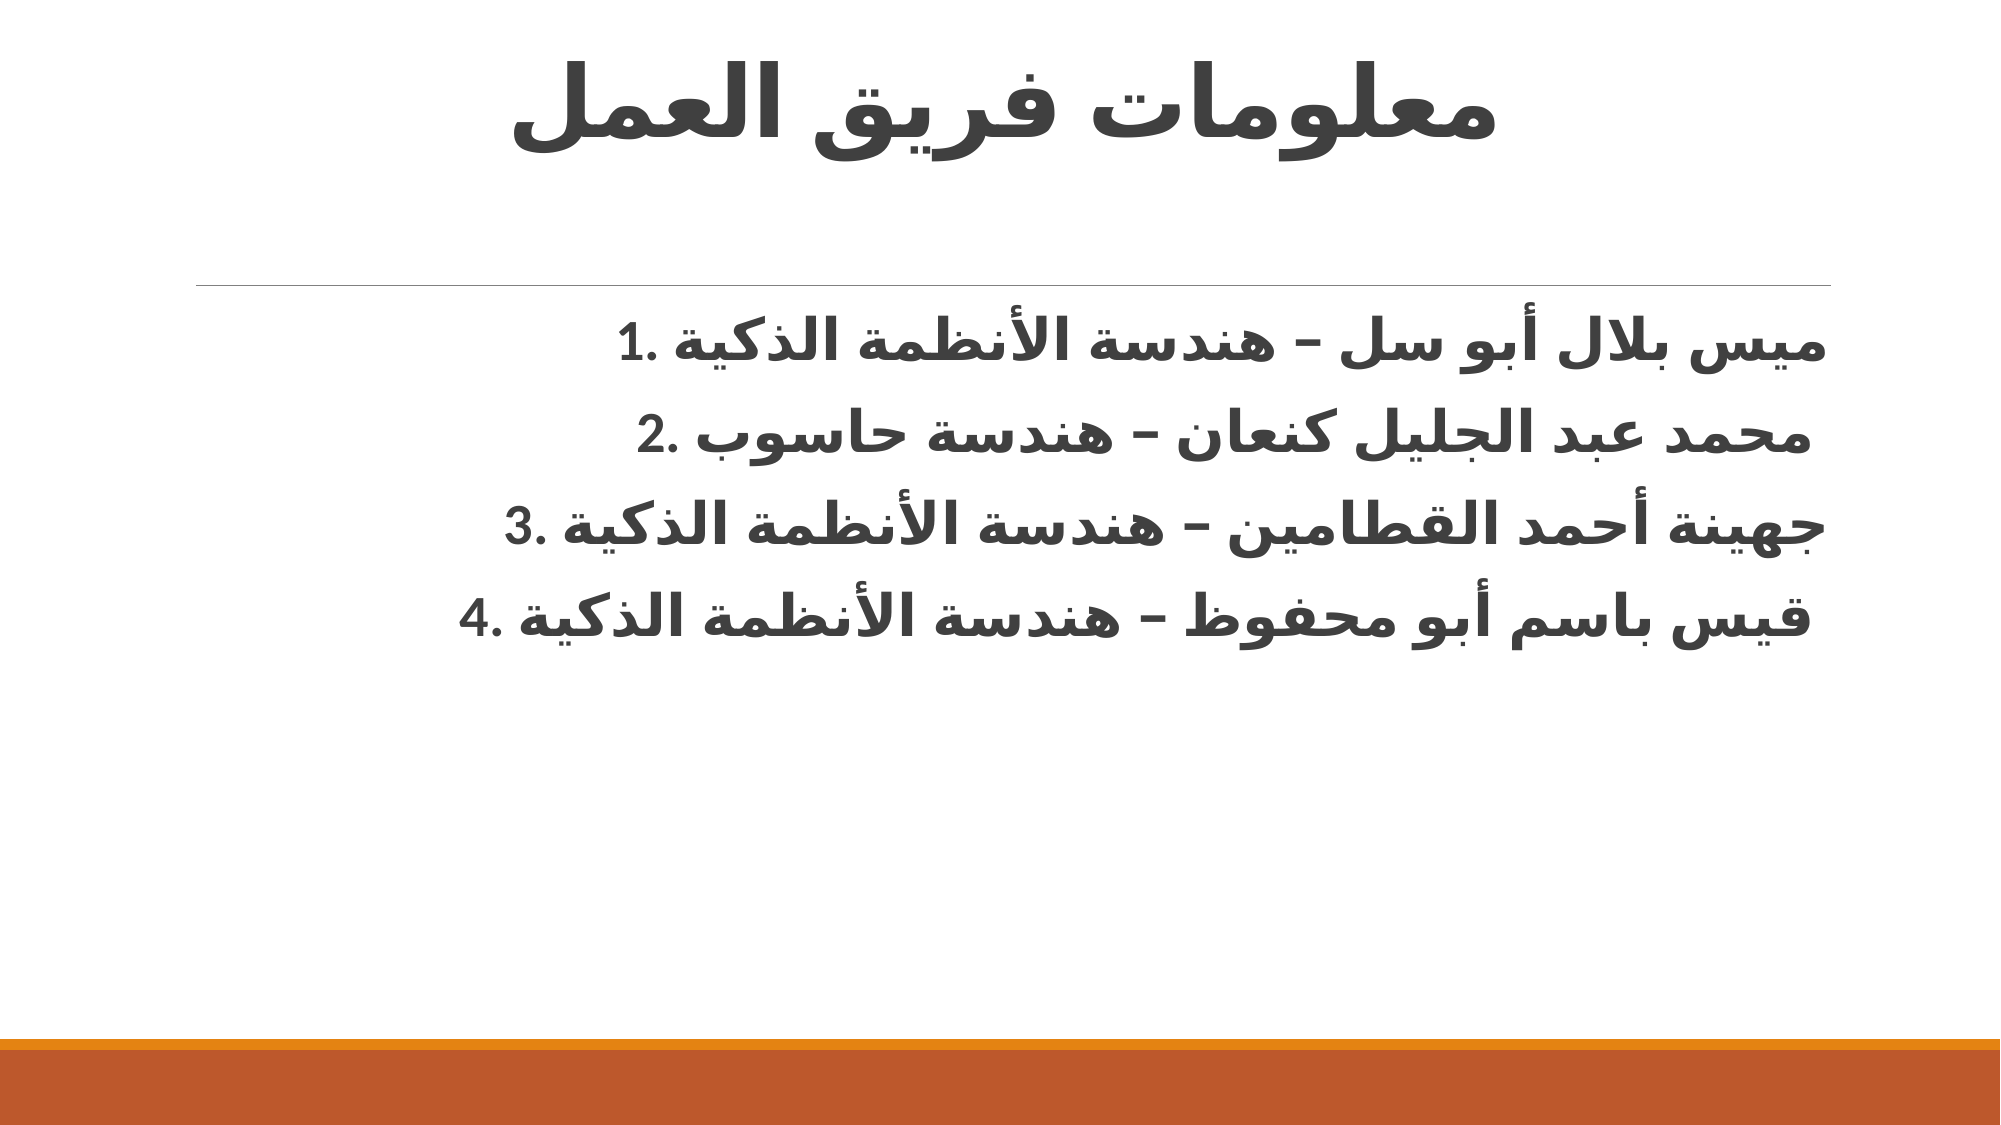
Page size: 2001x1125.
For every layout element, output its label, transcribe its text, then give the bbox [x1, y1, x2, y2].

list 1. ميس بلال أبو سل – هندسة الأنظمة الذكية 2. محمد عبد الجليل كنعان – هندسة حاسوب 3. جهينة أحمد القطامين – هندسة الأنظمة الذكية 4. قيس باسم أبو محفوظ – هندسة الأنظمة الذكية [180, 302, 1830, 963]
title معلومات فريق العمل [180, 47, 1830, 285]
